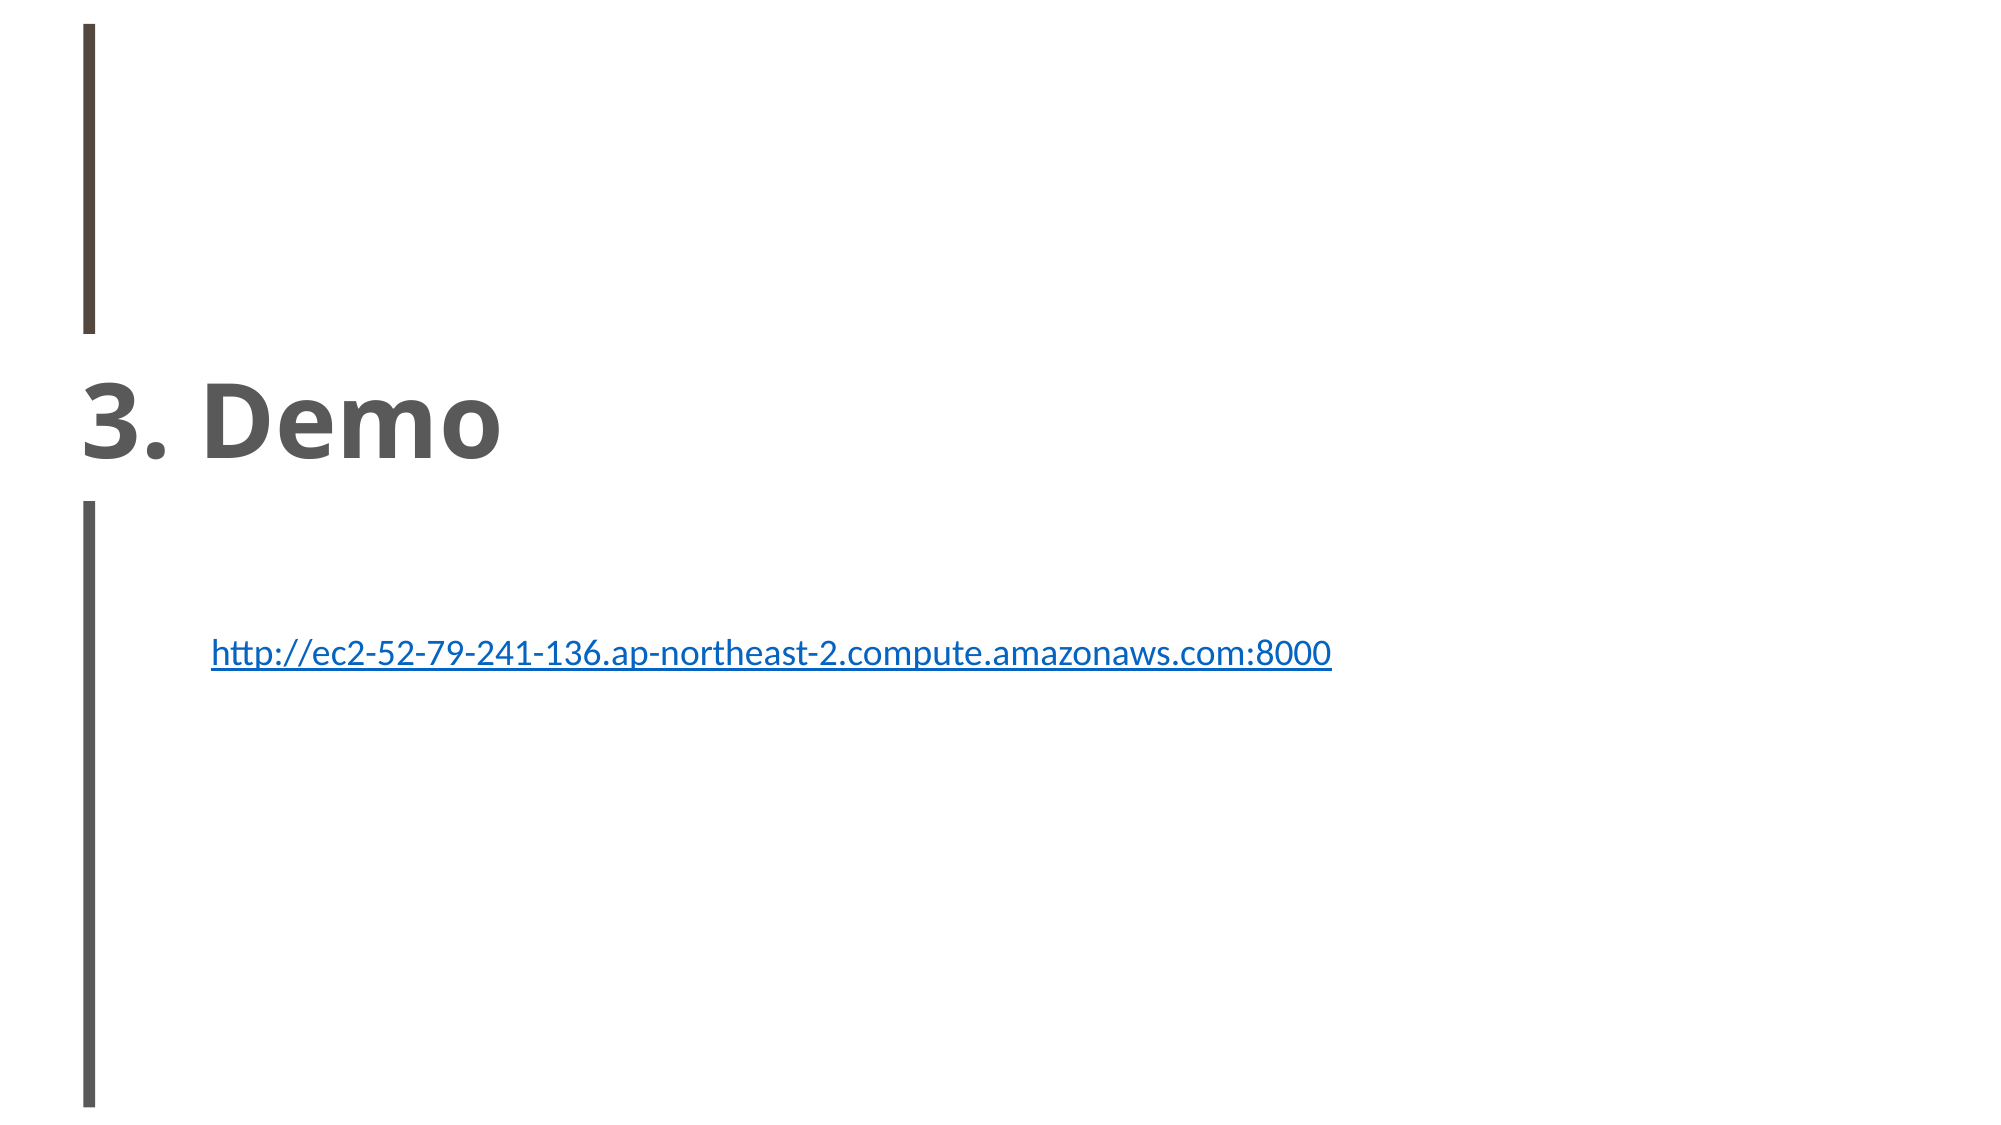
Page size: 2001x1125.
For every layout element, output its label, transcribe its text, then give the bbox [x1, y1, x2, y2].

text_box [82, 23, 96, 335]
text_box [82, 500, 96, 1108]
text_box http://ec2-52-79-241-136.ap-northeast-2.compute.amazonaws.com:8000 [196, 620, 1701, 681]
text_box 3. Demo [67, 346, 835, 487]
